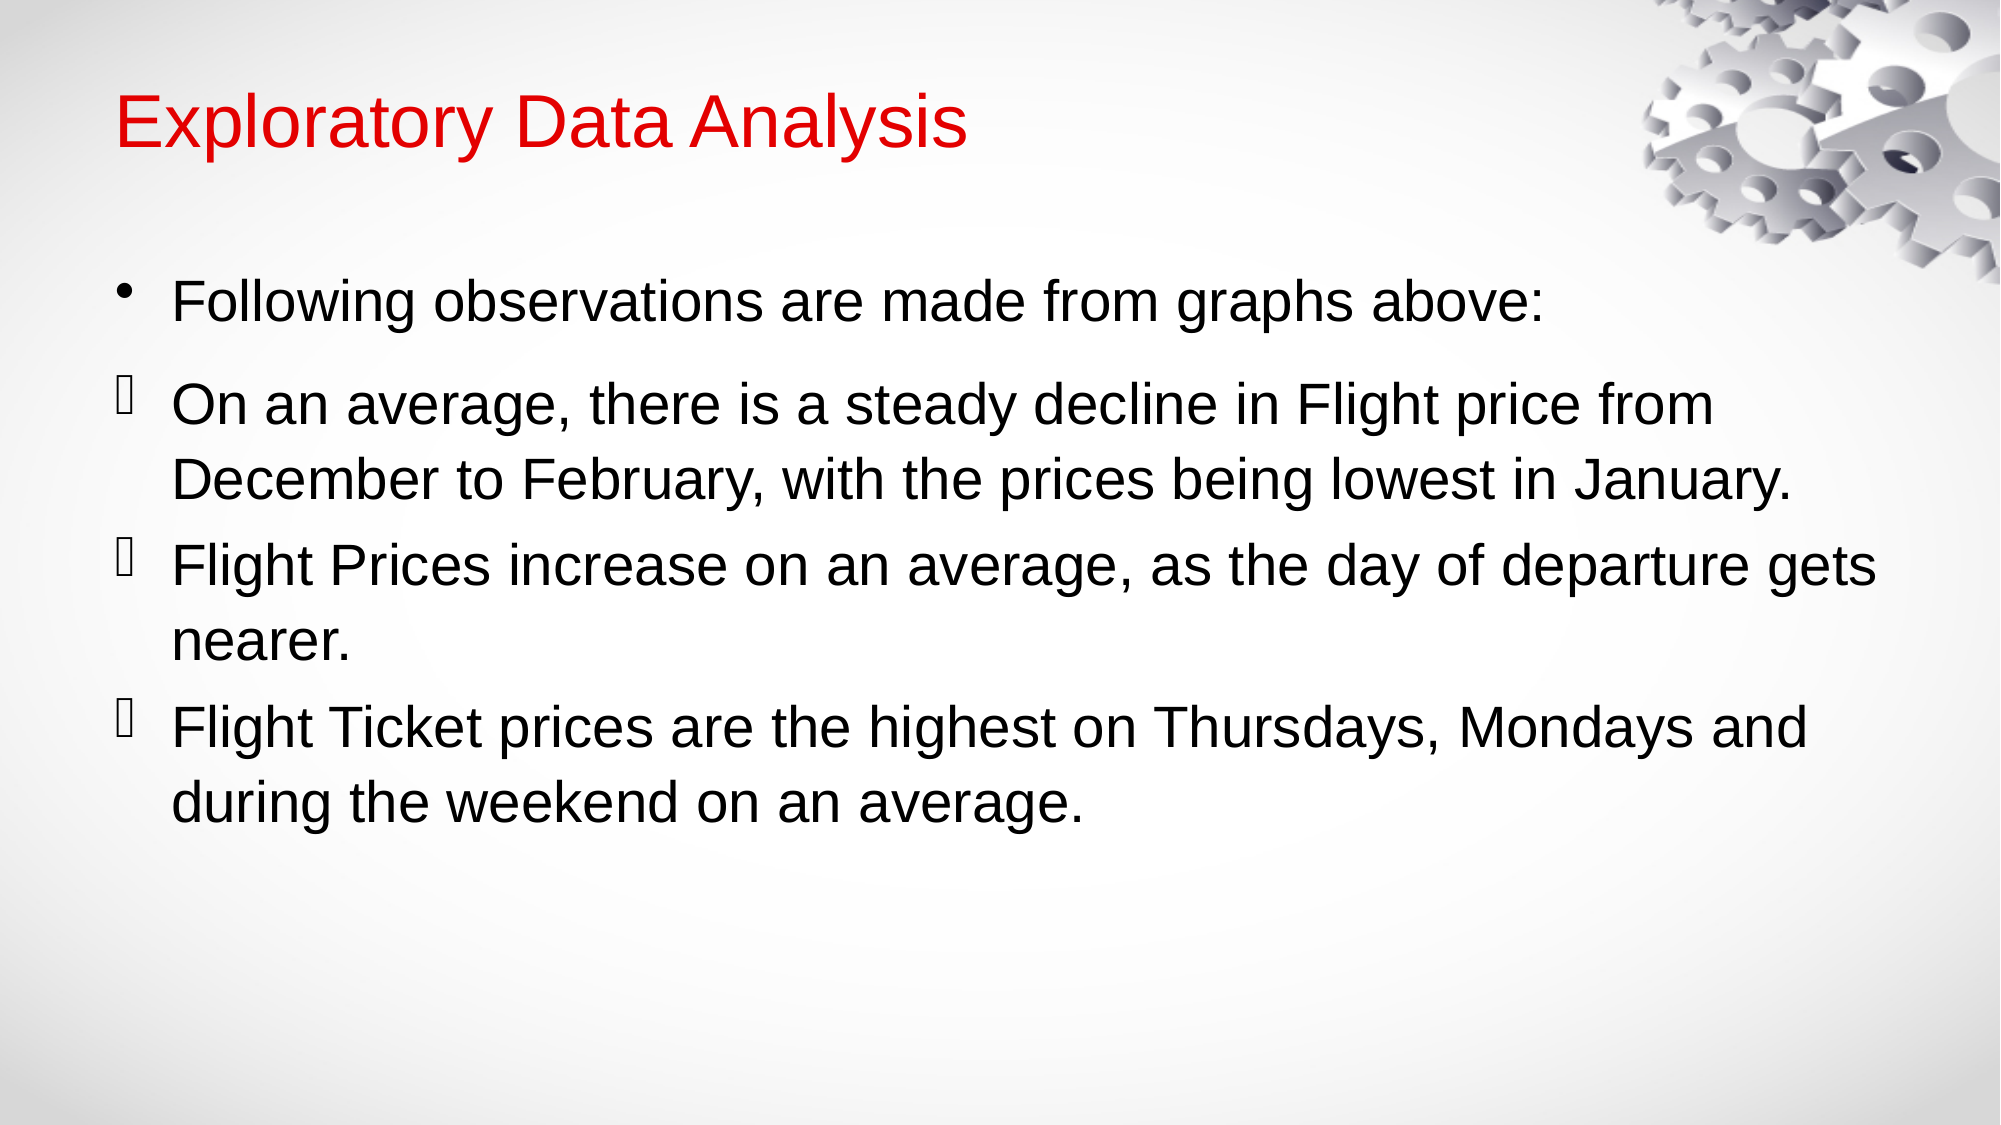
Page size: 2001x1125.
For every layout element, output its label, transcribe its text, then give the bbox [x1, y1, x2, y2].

picture [0, 0, 2000, 1125]
title Exploratory Data Analysis [99, 30, 1901, 204]
list Following observations are made from graphs above: On an average, there is a steady decline in Flight price from December to February, with the prices being lowest in January. Flight Prices increase on an average, as the day of departure gets nearer. Flight Ticket prices are the highest on Thursdays, Mondays and during the weekend on an average. [99, 250, 1901, 1006]
